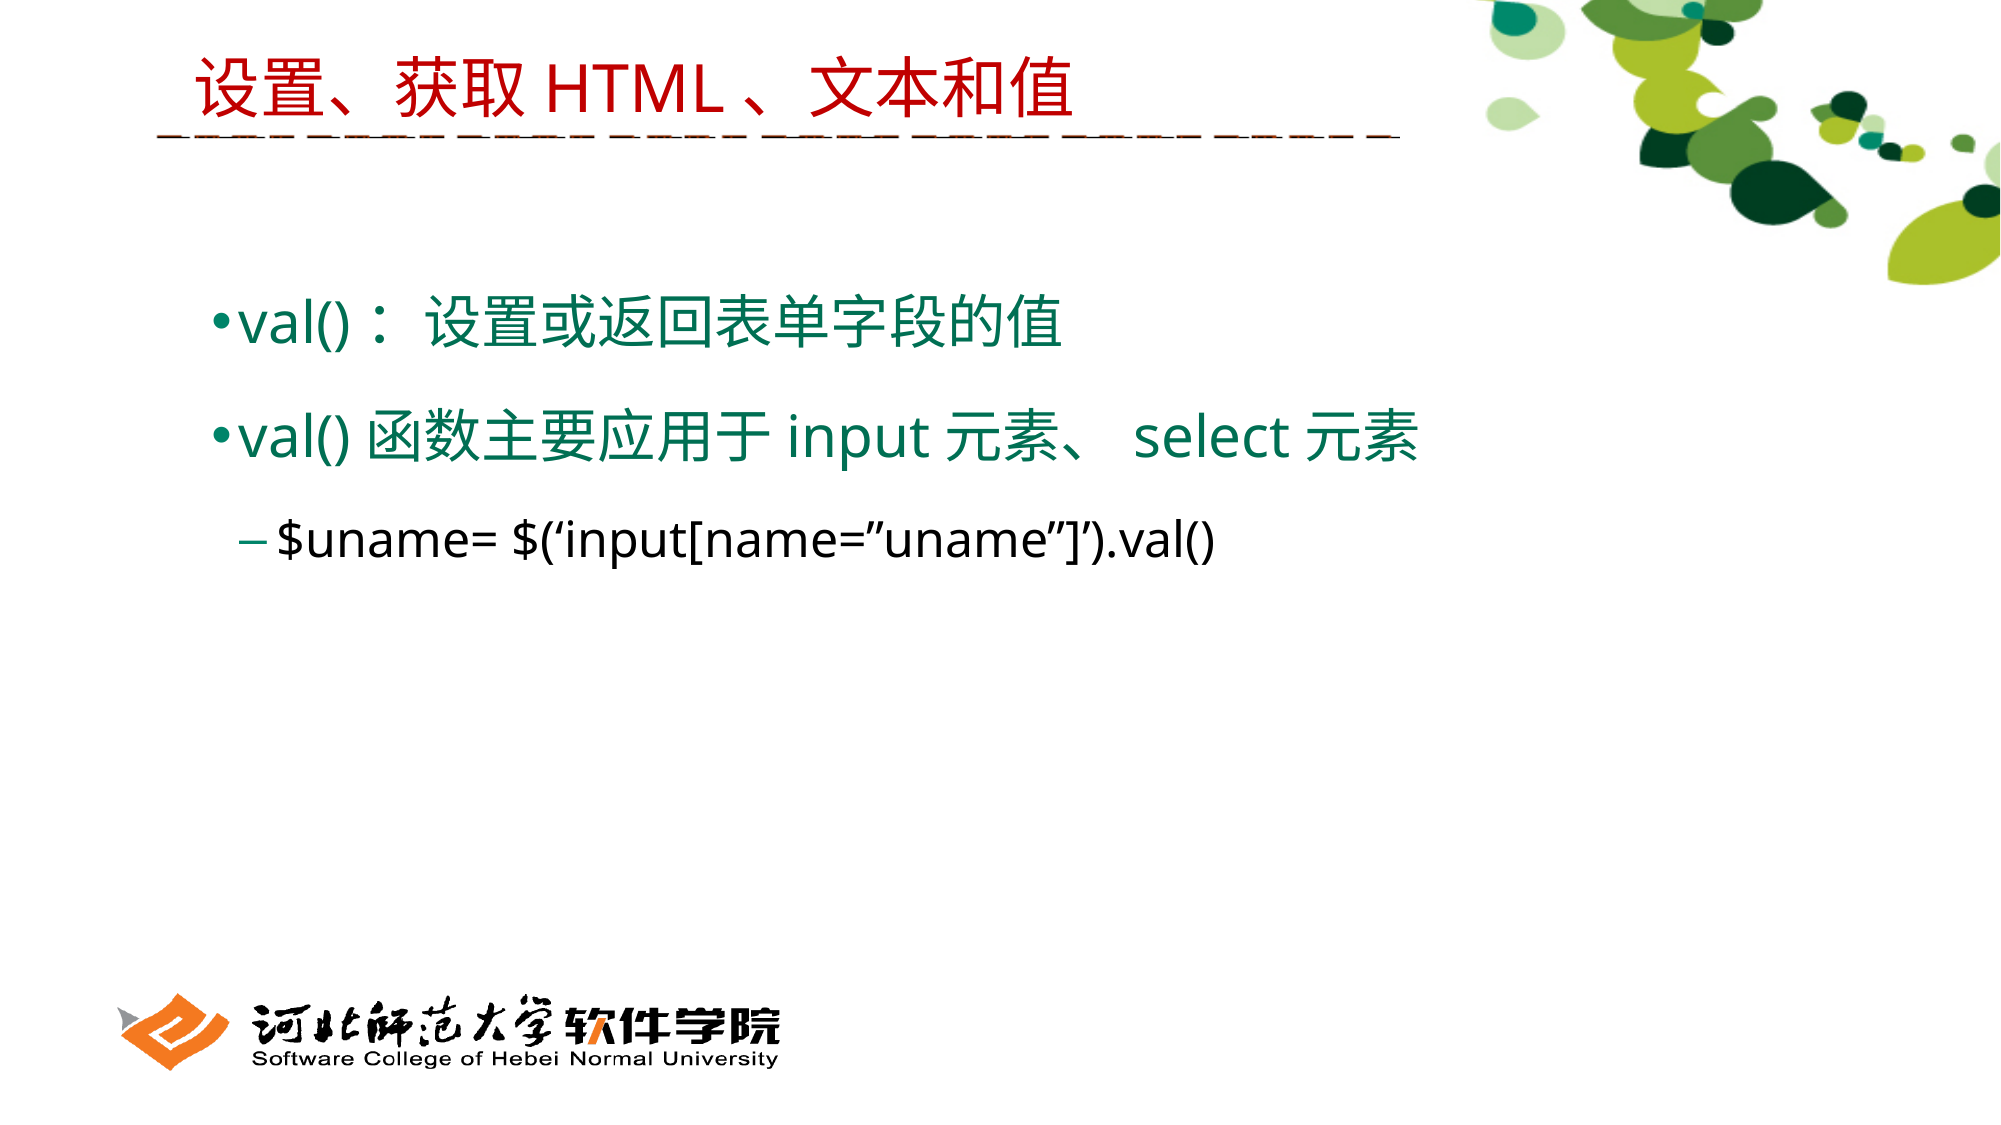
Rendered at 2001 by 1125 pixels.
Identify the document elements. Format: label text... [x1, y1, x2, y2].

list 设置、获取HTML、文本和值 [178, 38, 1523, 120]
picture [0, 0, 2001, 1125]
list val()：设置或返回表单字段的值 val()函数主要应用于input元素、select元素 $uname= $(‘input[name=”uname”]’).val() [196, 243, 1603, 702]
